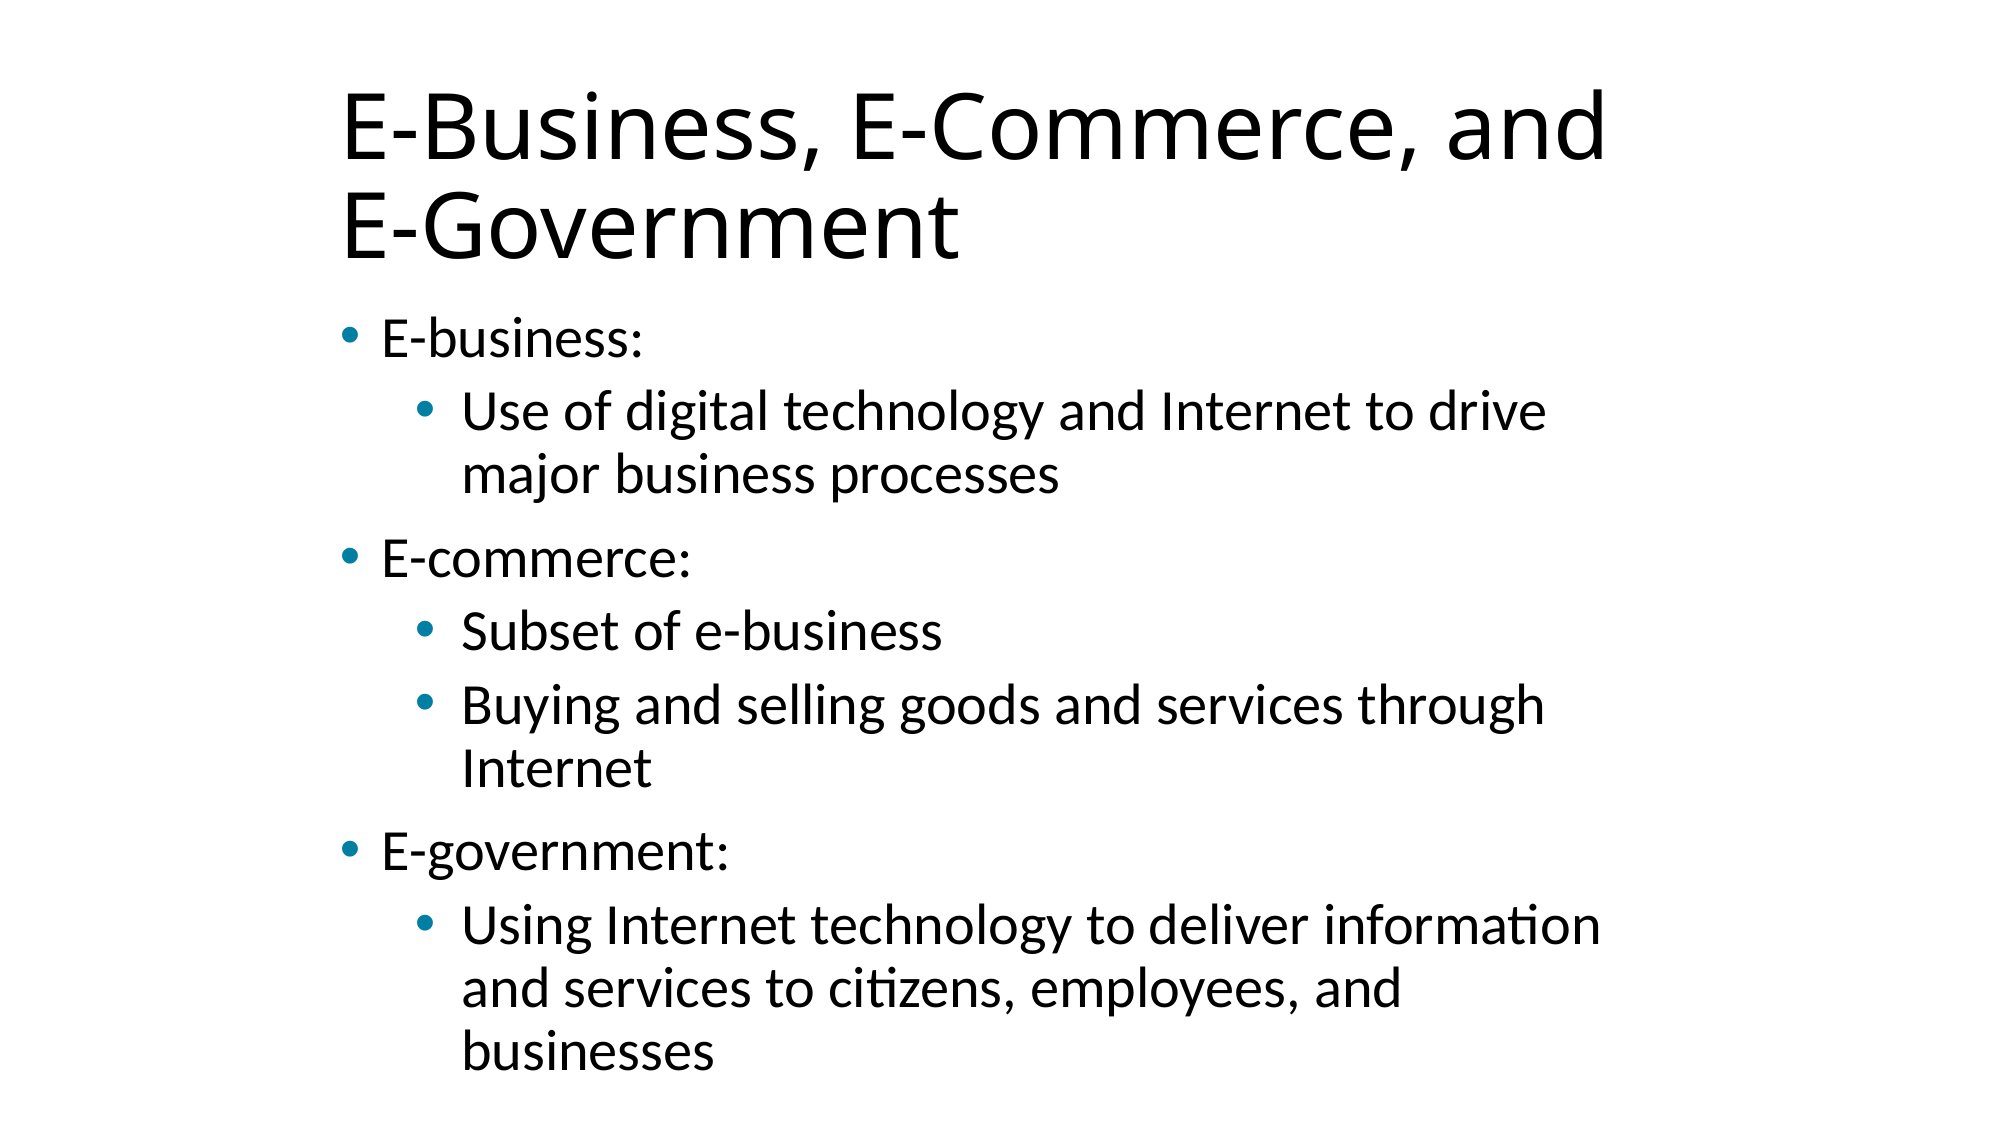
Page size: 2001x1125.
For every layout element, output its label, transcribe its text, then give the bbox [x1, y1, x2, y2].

title E-Business, E-Commerce, and E-Government [324, 72, 1675, 286]
list E-business: Use of digital technology and Internet to drive major business processes E-commerce: Subset of e-business Buying and selling goods and services through Internet E-government: Using Internet technology to deliver information and services to citizens, employees, and businesses [324, 299, 1675, 1091]
